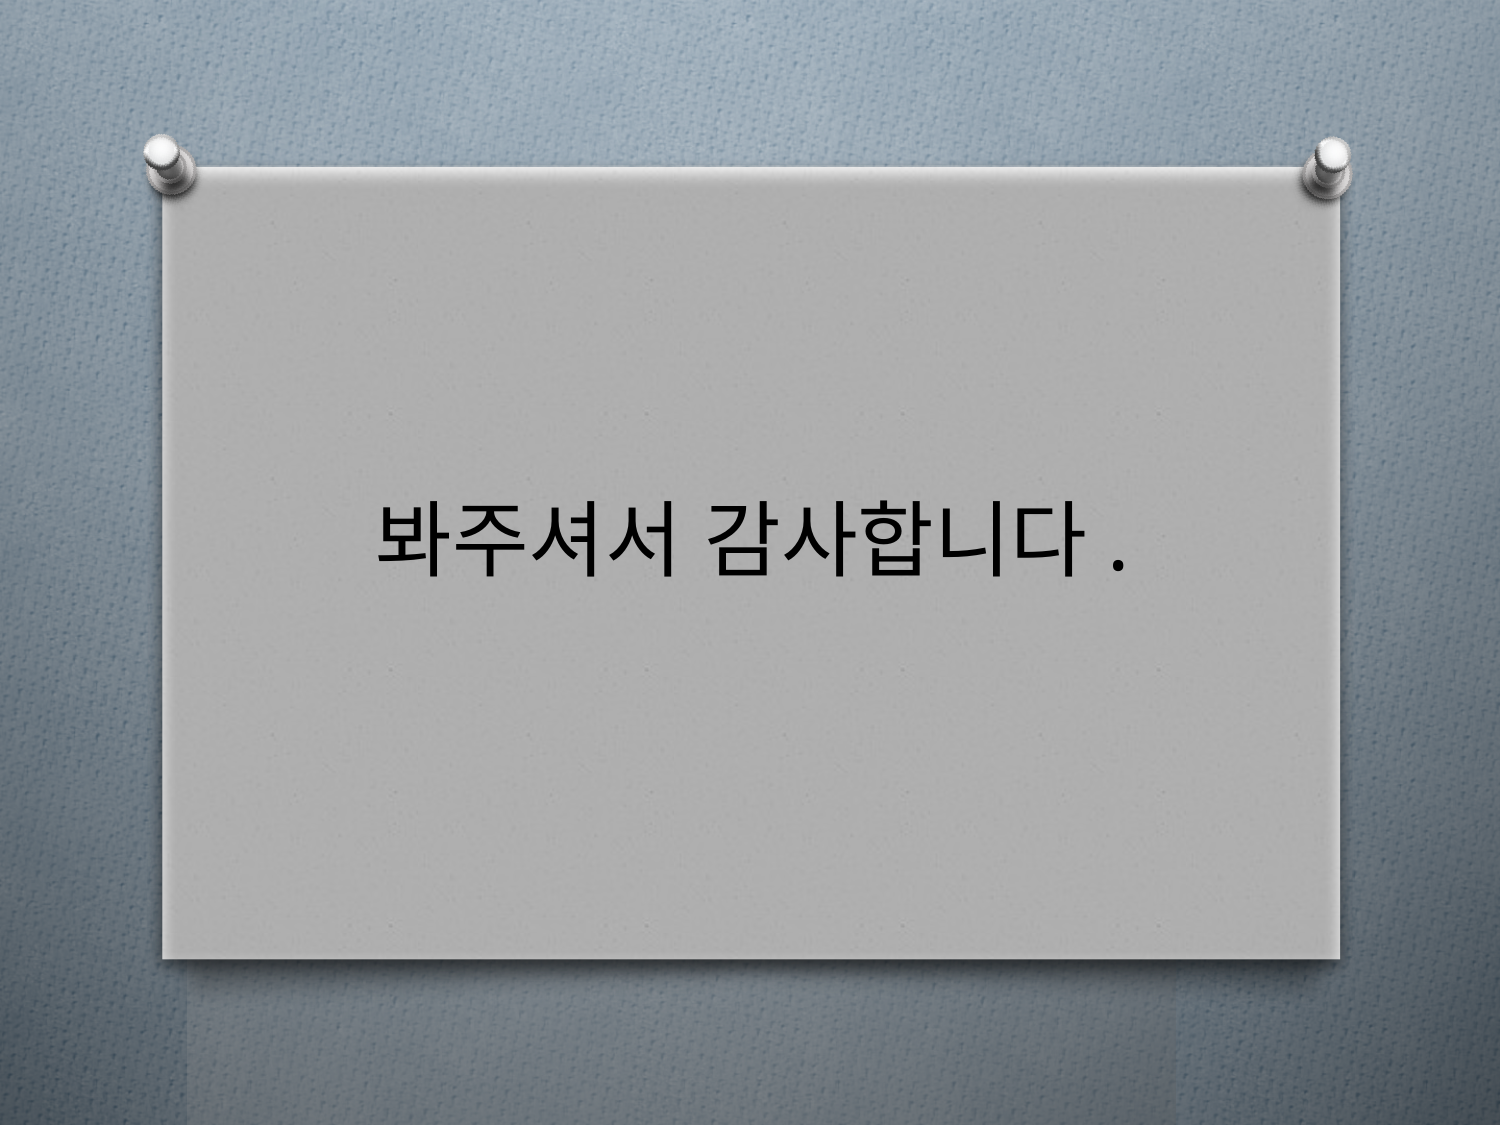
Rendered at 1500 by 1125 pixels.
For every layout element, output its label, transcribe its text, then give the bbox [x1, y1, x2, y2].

title 봐주셔서 감사합니다. [283, 294, 1223, 595]
picture [112, 100, 235, 224]
picture [1274, 109, 1396, 230]
